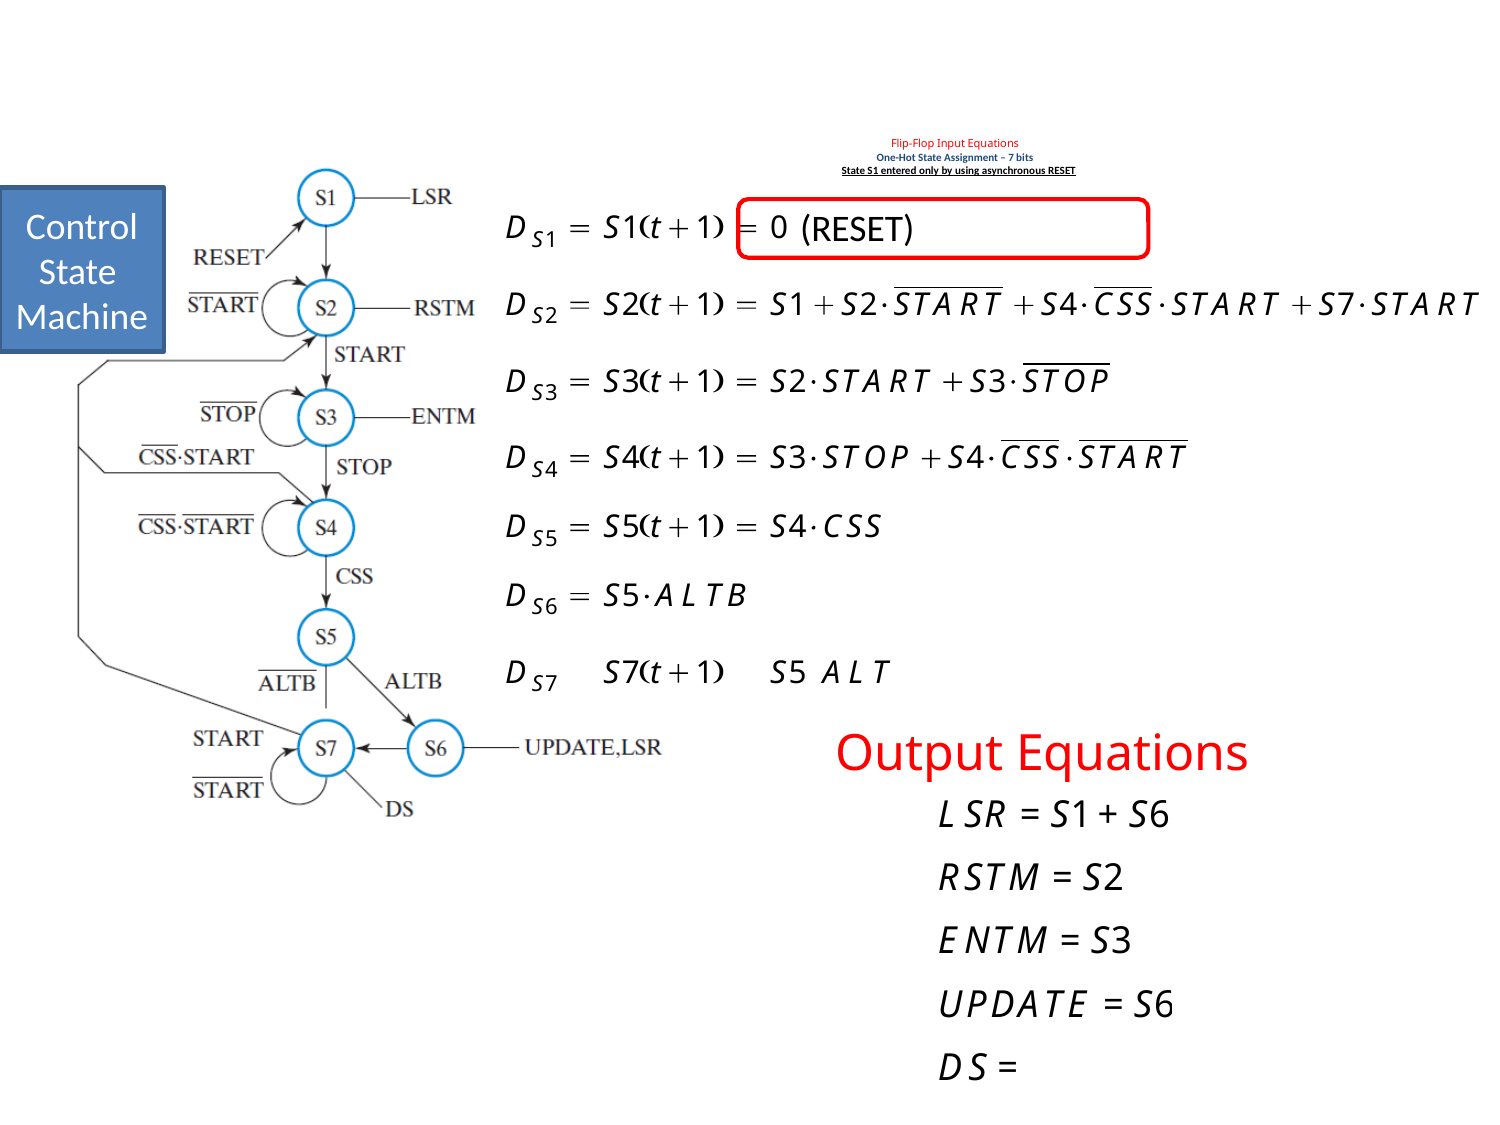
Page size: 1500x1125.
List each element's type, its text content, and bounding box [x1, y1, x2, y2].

text_box [736, 197, 785, 209]
picture [937, 795, 1173, 1091]
text_box Output Equations [808, 712, 1278, 809]
text_box (RESET) [785, 197, 1125, 209]
text_box Control State Machine [0, 185, 64, 354]
picture [70, 128, 1489, 821]
title Flip-Flop Input Equations One-Hot State Assignment – 7 bits State S1 entered only by using asynchronous RESET [669, 128, 1500, 211]
text_box [1125, 197, 1151, 209]
